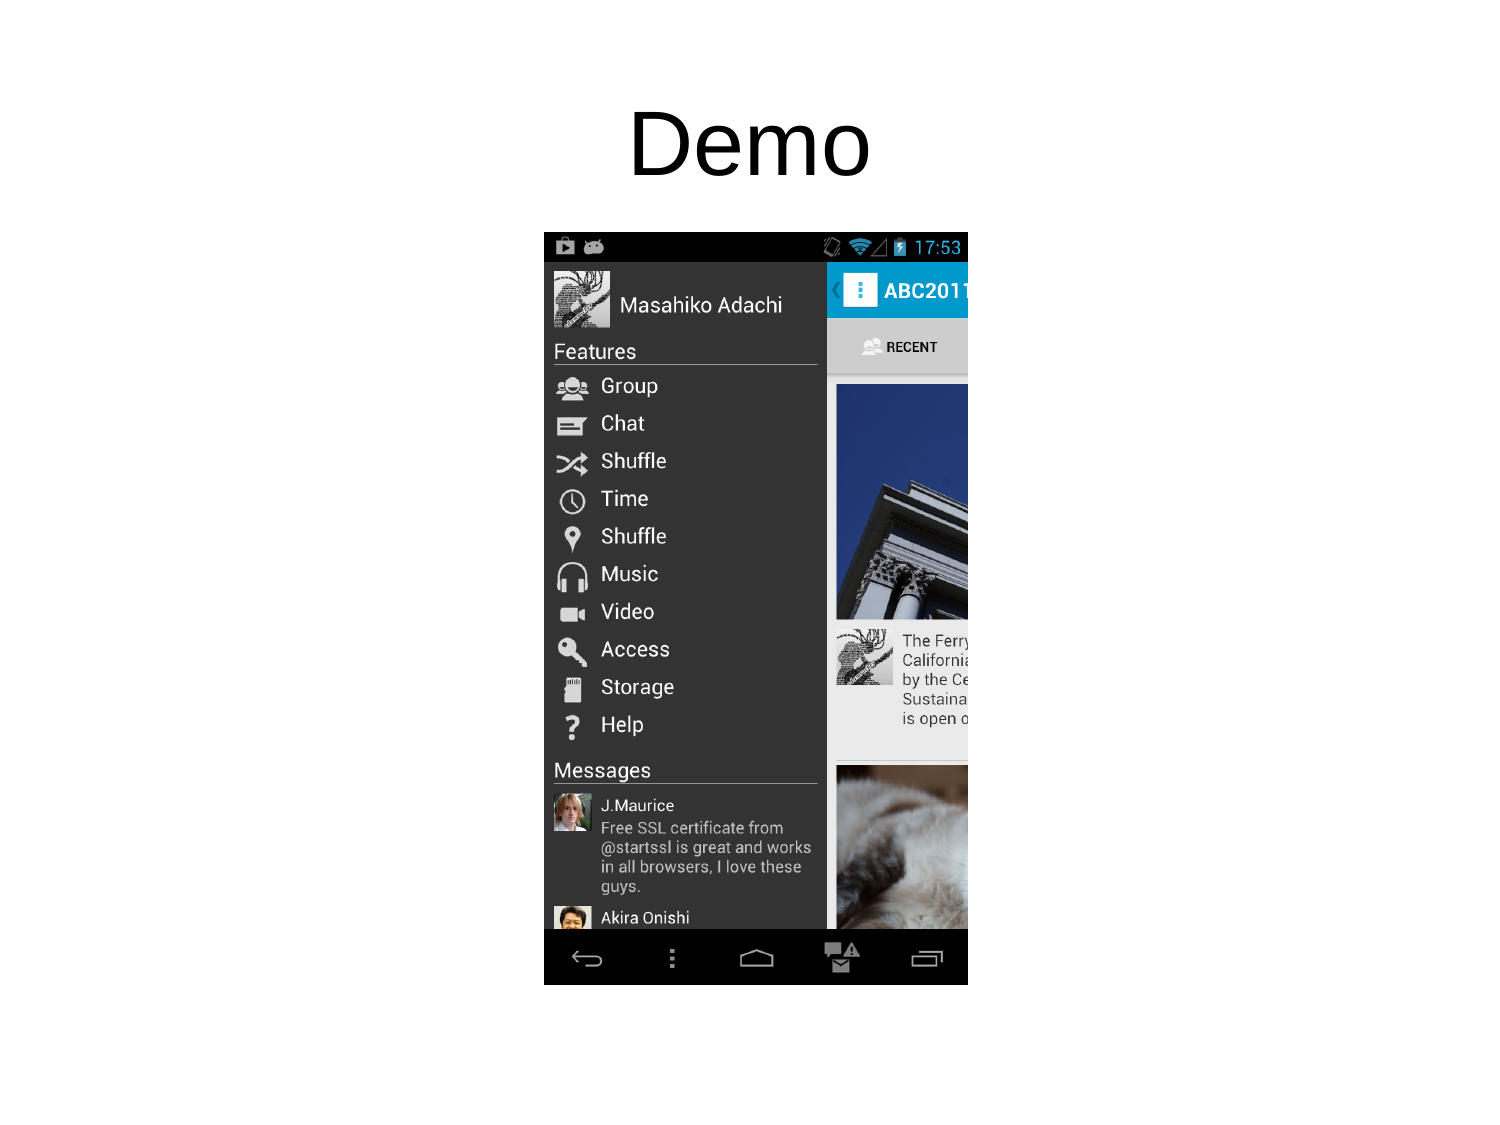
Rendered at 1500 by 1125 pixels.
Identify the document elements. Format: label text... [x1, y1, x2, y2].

picture [952, 284, 957, 297]
picture [885, 284, 896, 297]
title Demo [75, 45, 1425, 233]
picture [544, 232, 968, 985]
picture [913, 284, 917, 297]
picture [900, 284, 909, 297]
picture [938, 284, 947, 297]
picture [844, 273, 877, 307]
picture [927, 284, 935, 293]
